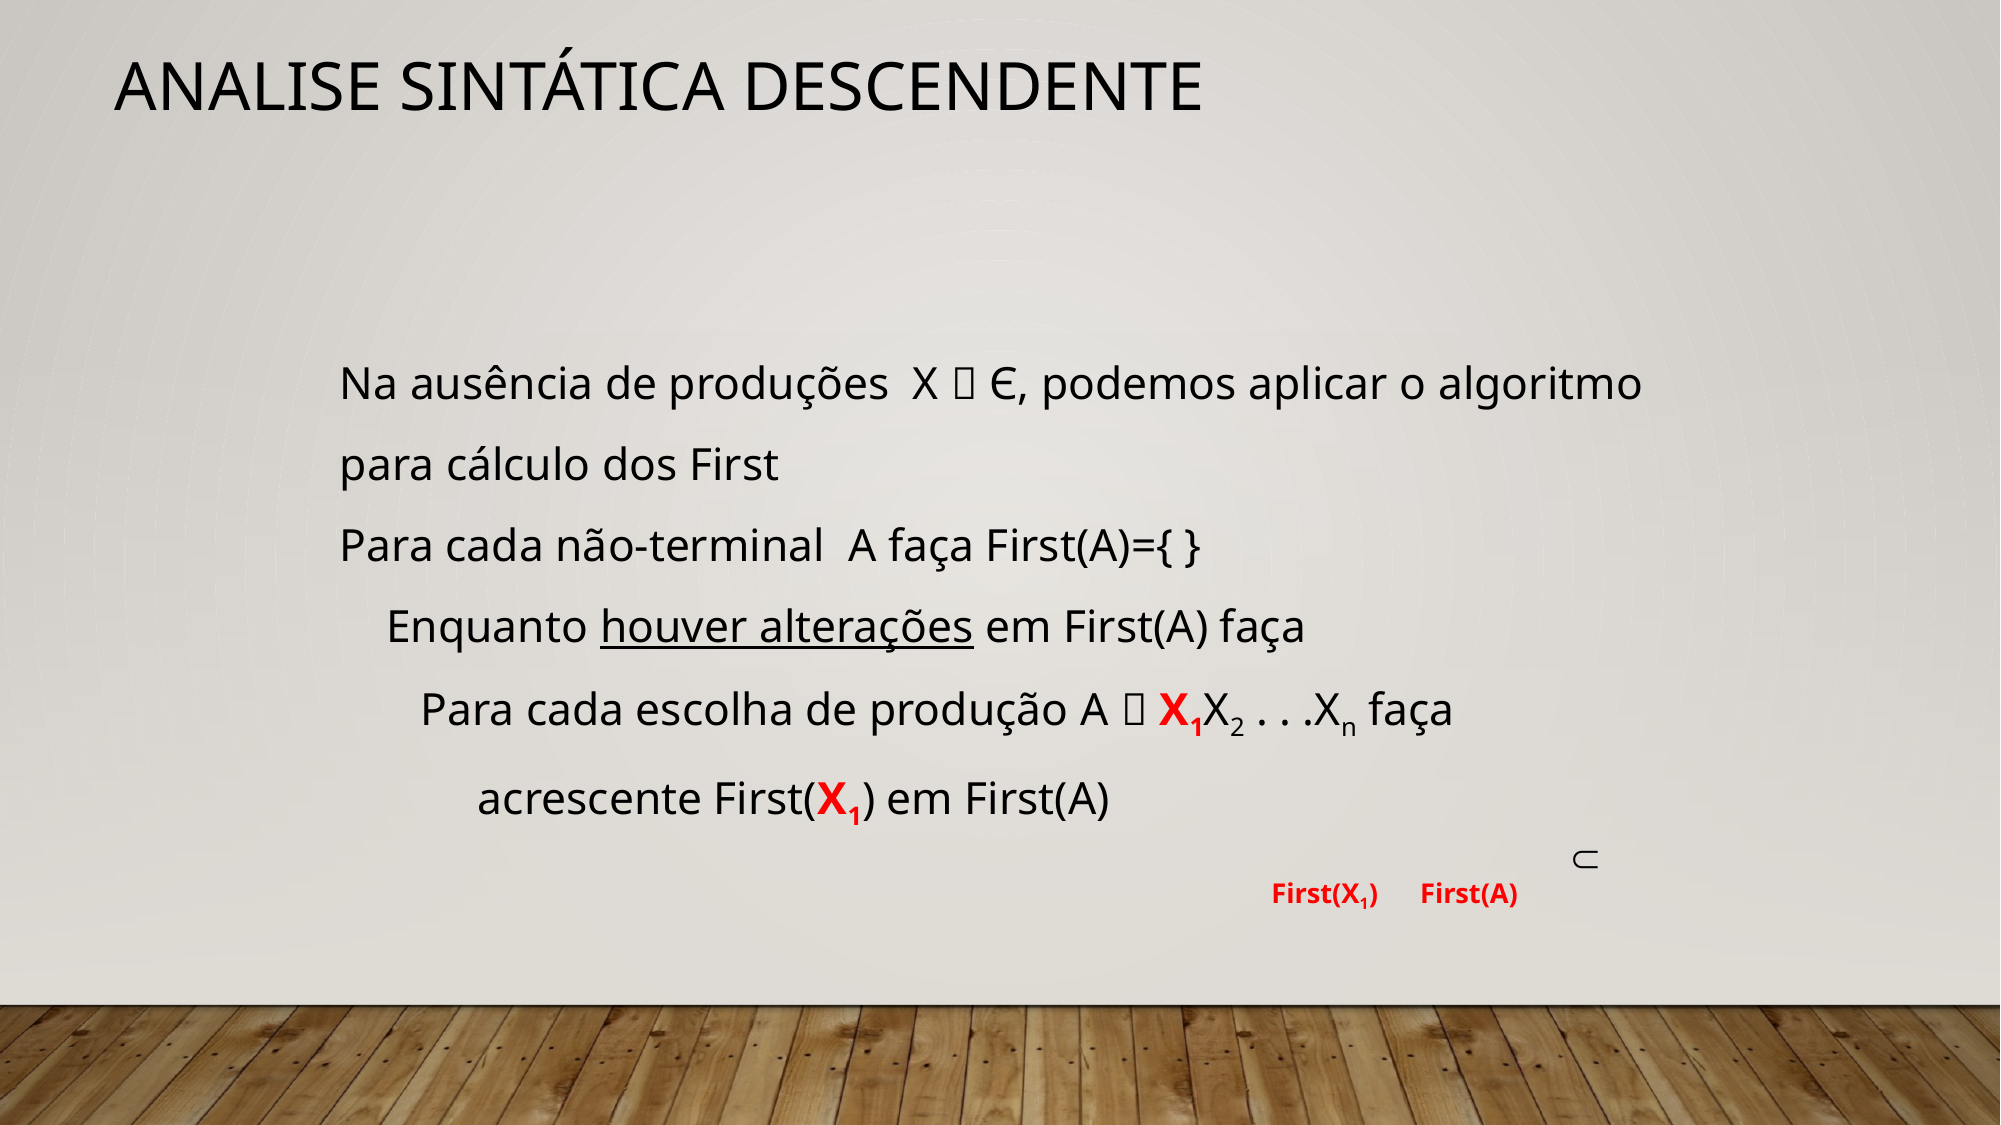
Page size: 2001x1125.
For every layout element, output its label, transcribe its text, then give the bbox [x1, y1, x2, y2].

picture [0, 1005, 2000, 1125]
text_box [1562, 843, 1606, 880]
list Na ausência de produções X  Є, podemos aplicar o algoritmo para cálculo dos First Para cada não-terminal A faça First(A)={ } Enquanto houver alterações em First(A) faça Para cada escolha de produção A  X1X2 . . .Xn faça acrescente First(X1) em First(A) First(X1) First(A) [324, 262, 1750, 1005]
title Analise Sintática Descendente [99, 45, 1900, 233]
